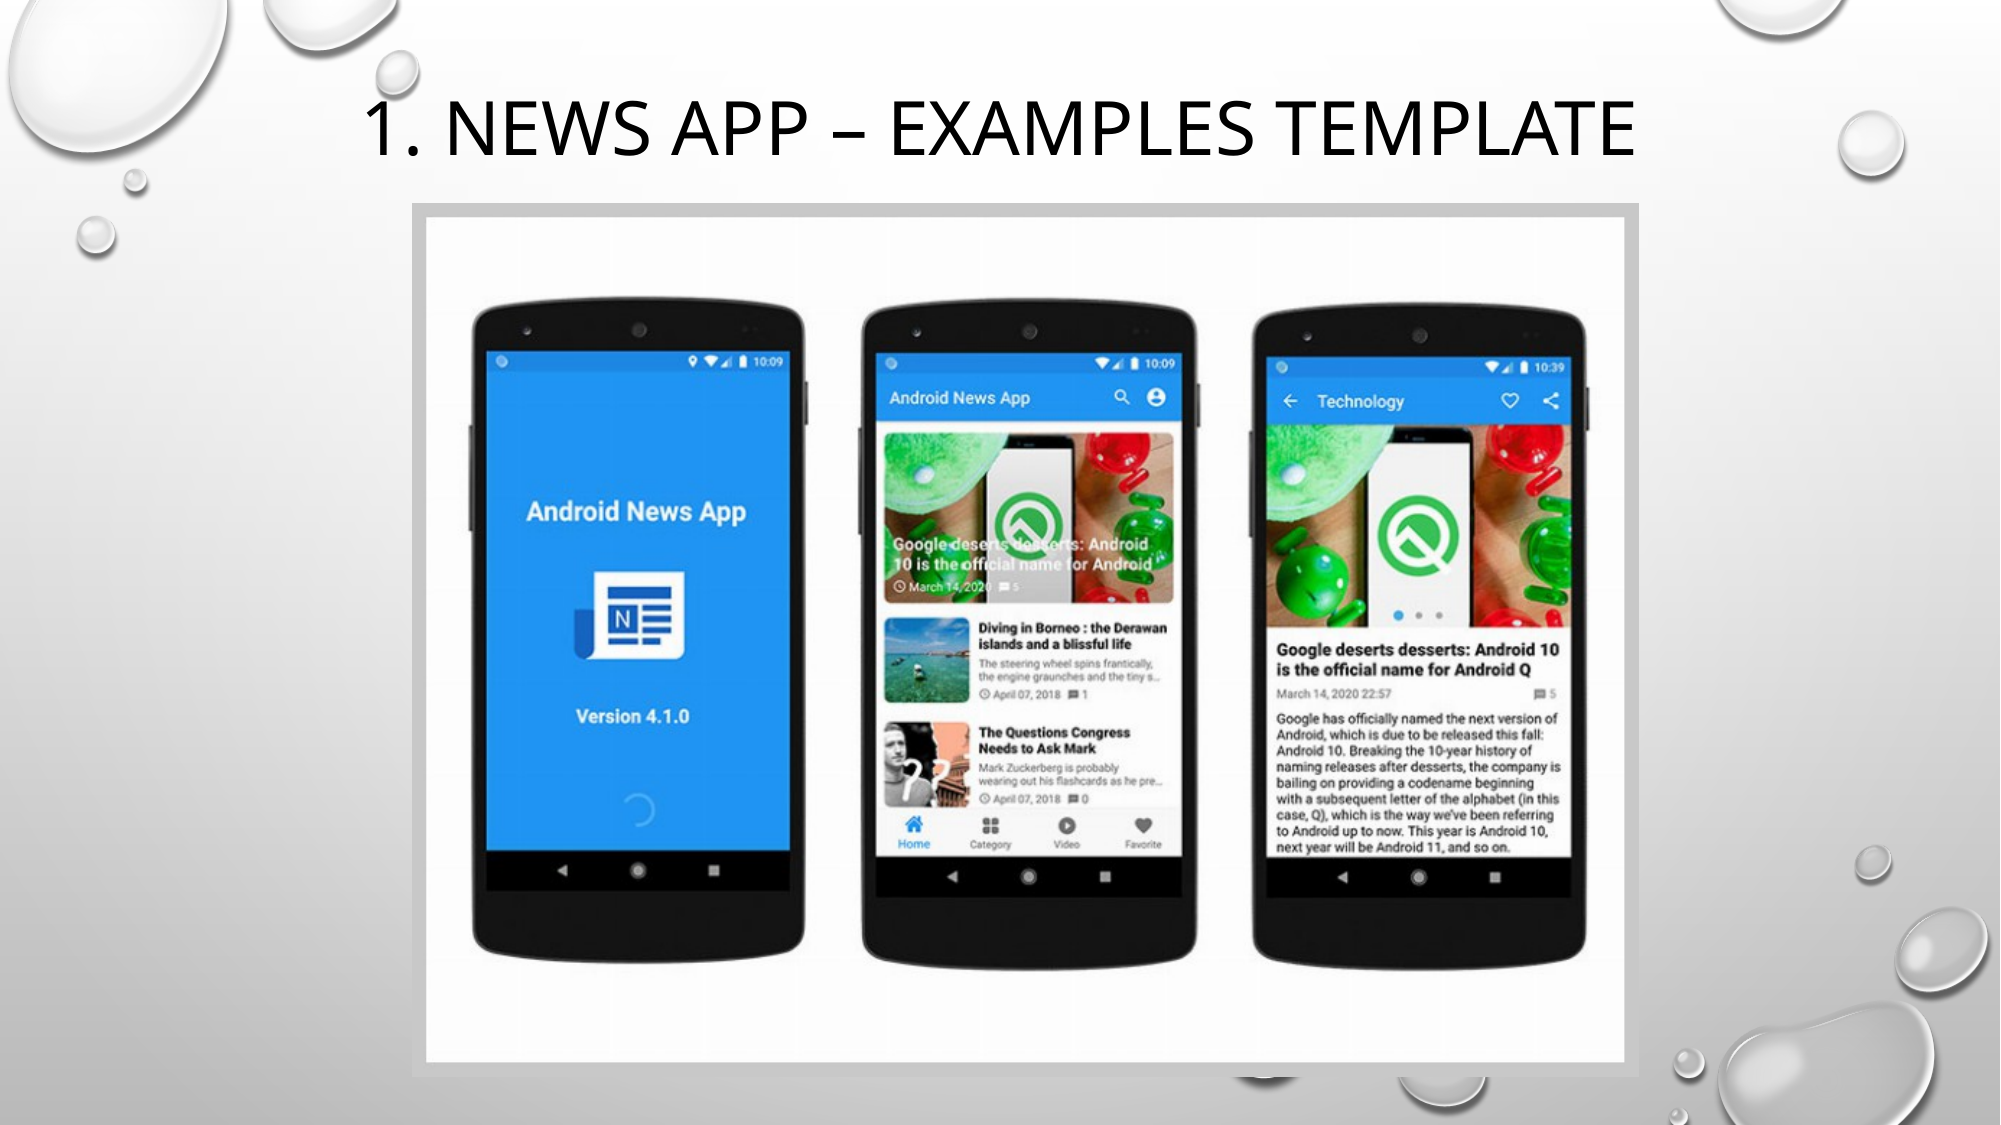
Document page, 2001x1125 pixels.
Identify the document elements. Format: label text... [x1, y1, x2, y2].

title 1. News APP – Examples template [149, 0, 1851, 262]
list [411, 203, 1639, 1077]
picture [0, 0, 2000, 1125]
